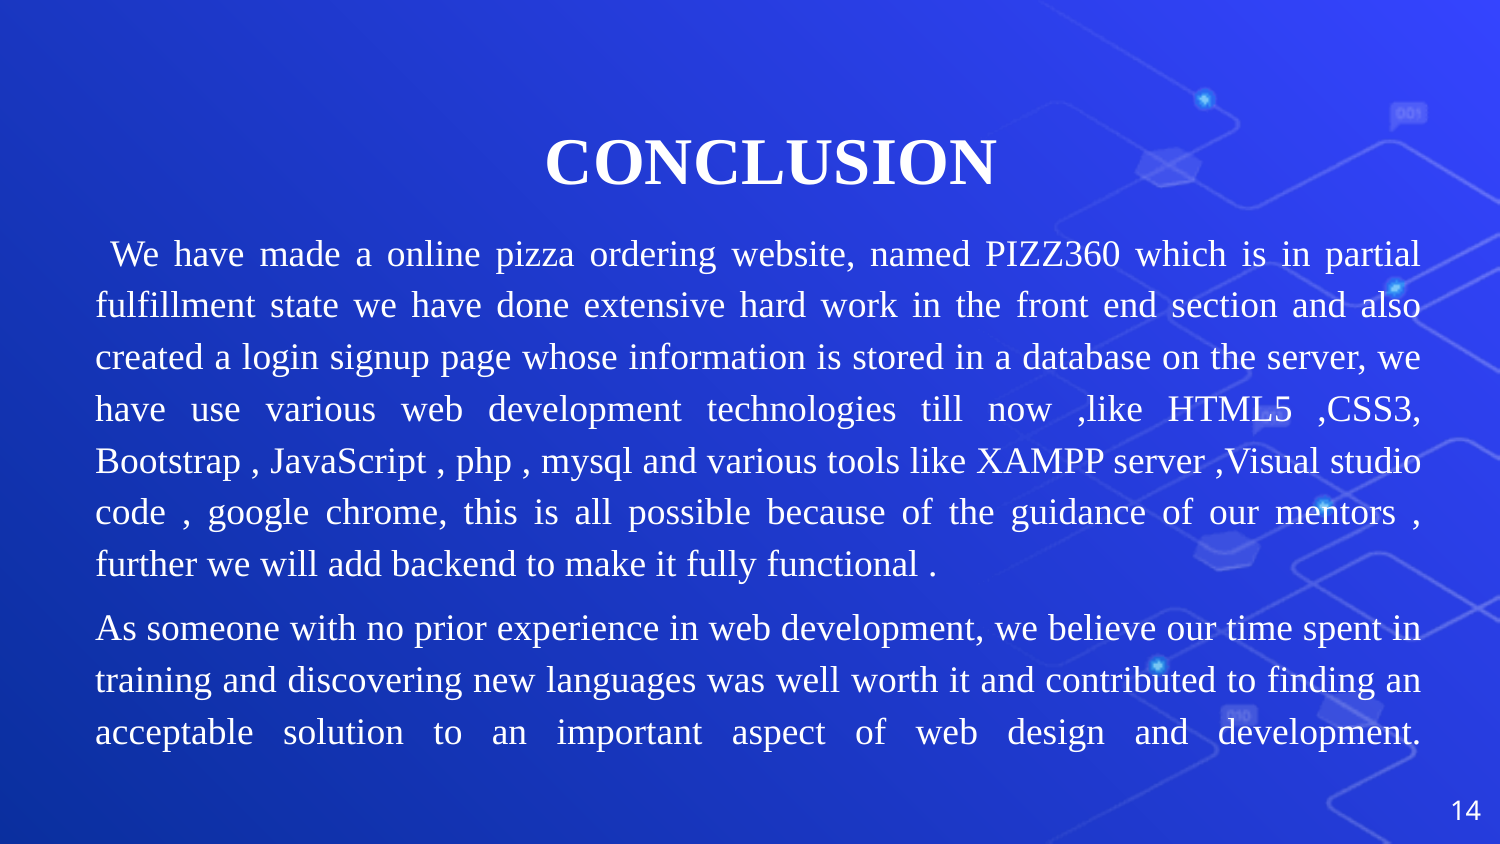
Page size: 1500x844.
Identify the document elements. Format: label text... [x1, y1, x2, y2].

slide_number 14 [1391, 779, 1482, 844]
title CONCLUSION [95, 33, 1447, 198]
picture [0, 0, 1500, 844]
list We have made a online pizza ordering website, named PIZZ360 which is in partial fulfillment state we have done extensive hard work in the front end section and also created a login signup page whose information is stored in a database on the server, we have use various web development technologies till now ,like HTML5 ,CSS3, Bootstrap , JavaScript , php , mysql and various tools like XAMPP server ,Visual studio code , google chrome, this is all possible because of the guidance of our mentors , further we will add backend to make it fully functional . As someone with no prior experience in web development, we believe our time spent in training and discovering new languages was well worth it and contributed to finding an acceptable solution to an important aspect of web design and development. [95, 221, 1424, 788]
